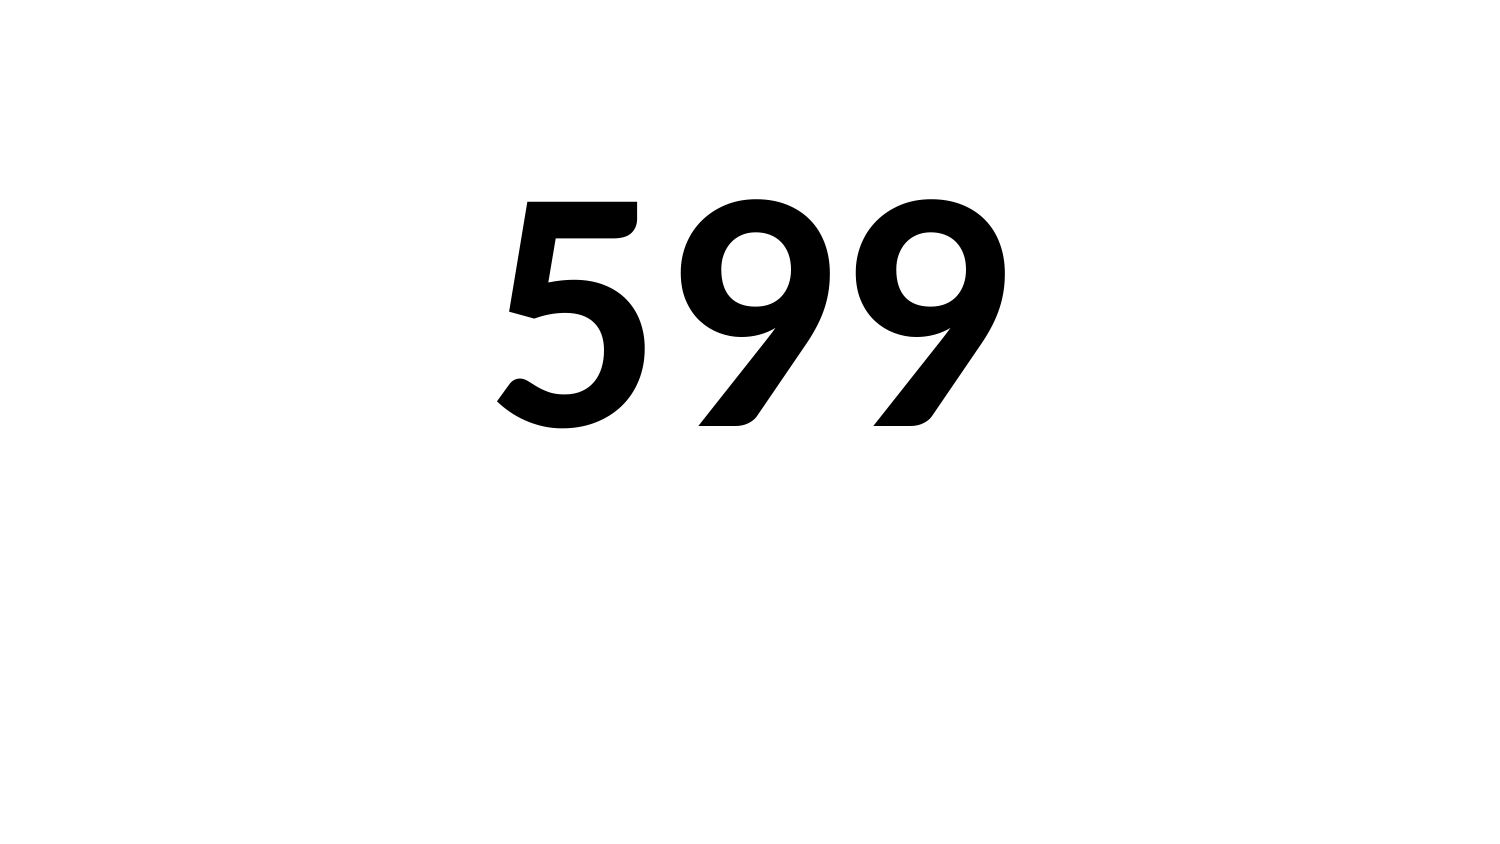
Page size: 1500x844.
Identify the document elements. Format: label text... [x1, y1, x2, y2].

title 599 [112, 197, 1388, 379]
